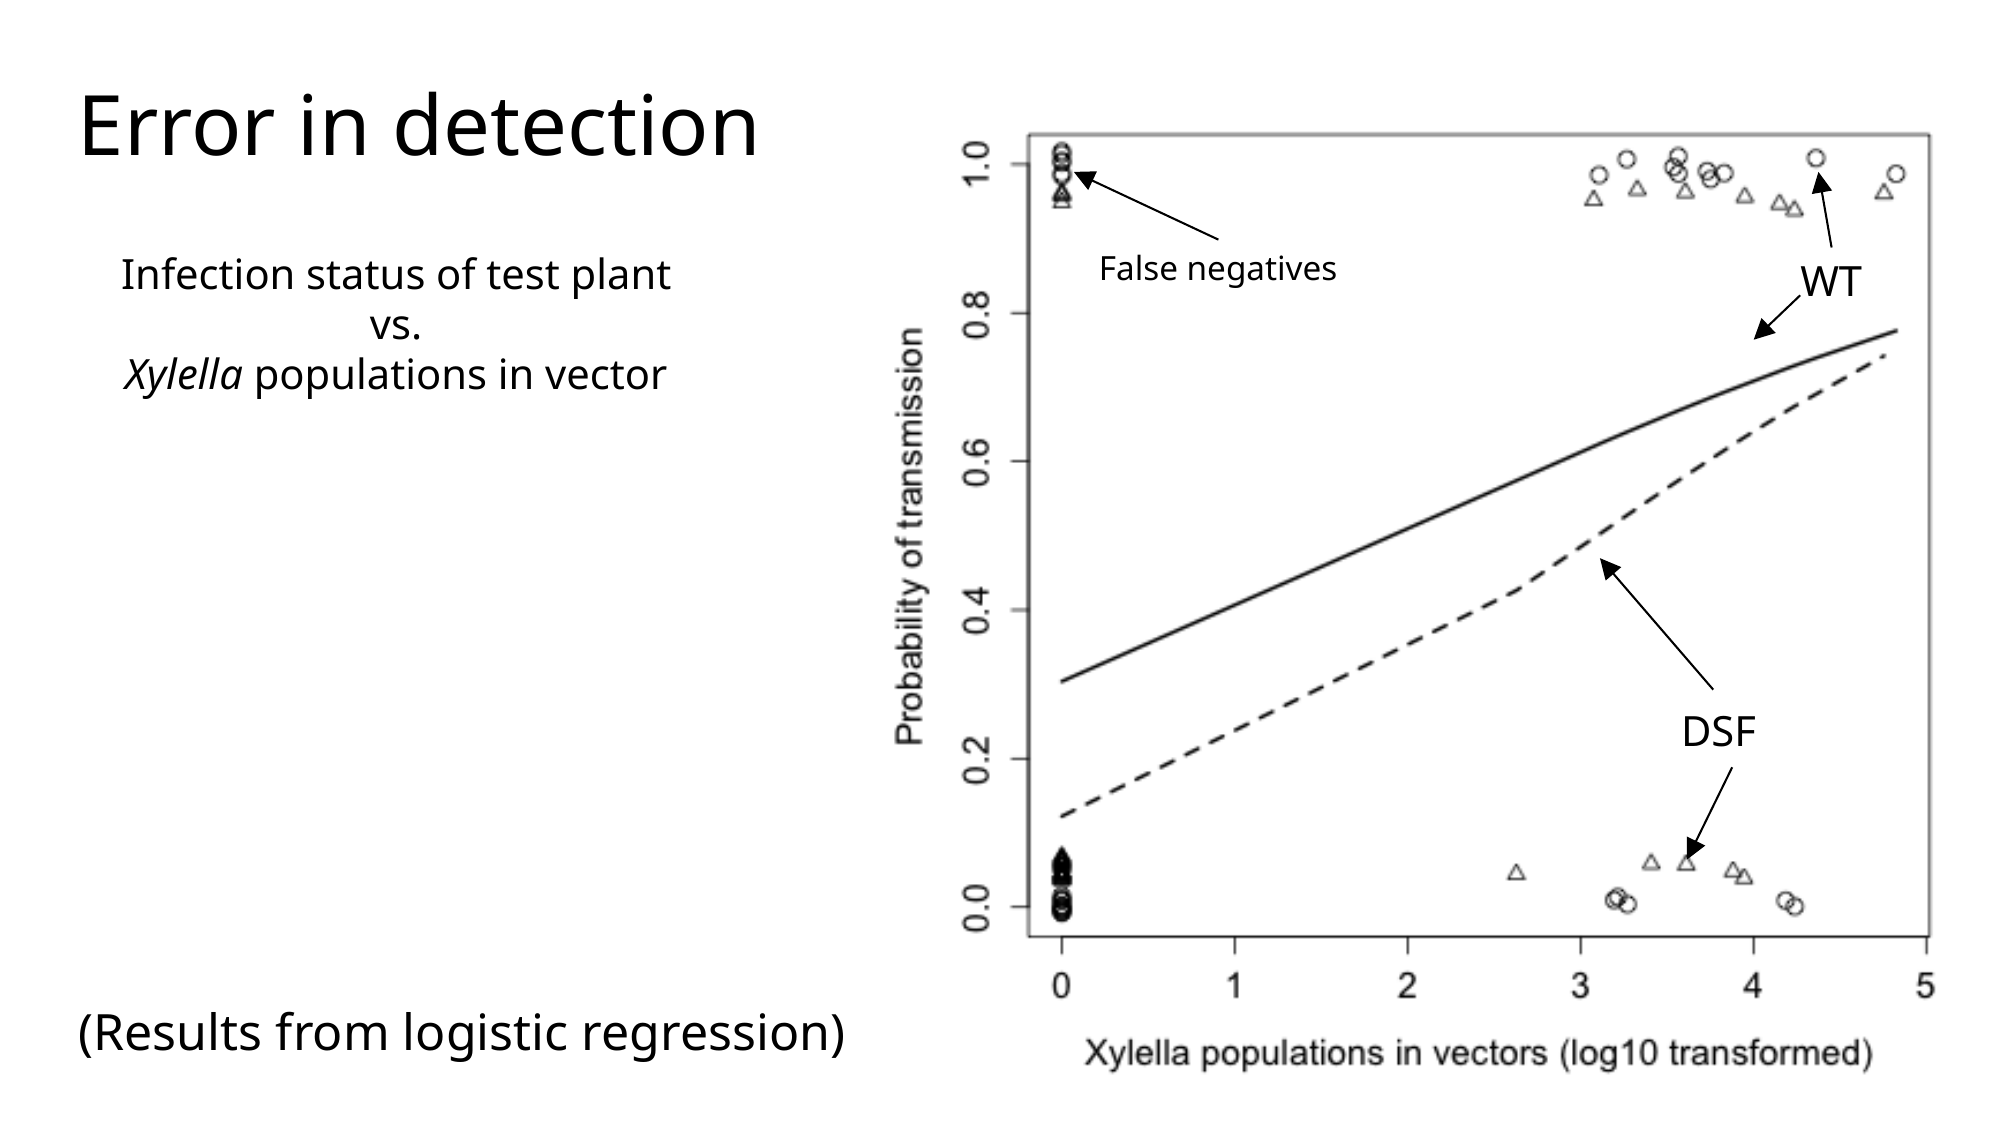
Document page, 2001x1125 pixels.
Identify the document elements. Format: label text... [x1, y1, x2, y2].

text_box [1753, 295, 1801, 340]
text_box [1818, 171, 1832, 248]
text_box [1599, 558, 1714, 690]
text_box (Results from logistic regression) [63, 993, 861, 1068]
title Error in detection [26, 56, 813, 202]
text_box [1073, 171, 1219, 240]
text_box Infection status of test plant vs. Xylella populations in vector [106, 240, 687, 406]
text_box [1686, 767, 1733, 860]
picture [892, 0, 2000, 1107]
